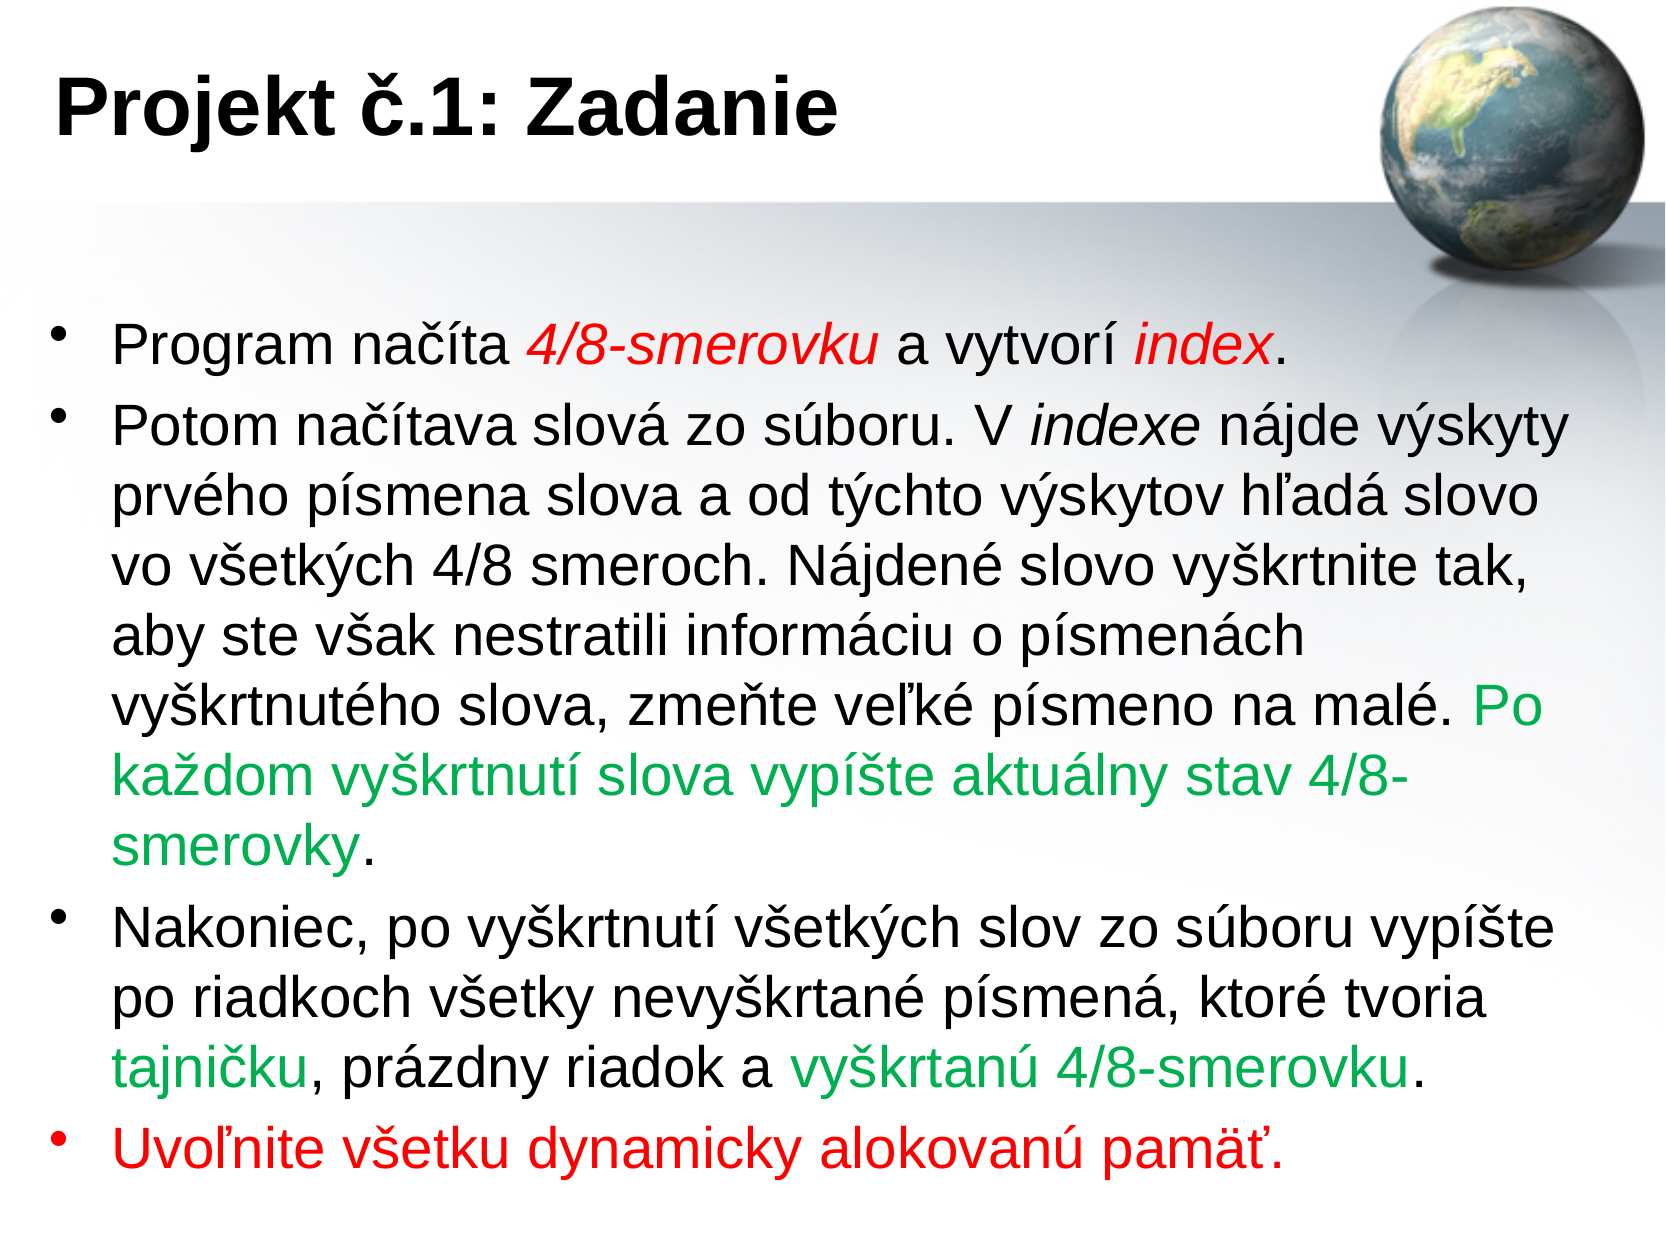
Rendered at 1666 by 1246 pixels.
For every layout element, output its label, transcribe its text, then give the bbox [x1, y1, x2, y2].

picture [0, 0, 1666, 1246]
list Program načíta 4/8-smerovku a vytvorí index. Potom načítava slová zo súboru. V indexe nájde výskyty prvého písmena slova a od týchto výskytov hľadá slovo vo všetkých 4/8 smeroch. Nájdené slovo vyškrtnite tak, aby ste však nestratili informáciu o písmenách vyškrtnutého slova, zmeňte veľké písmeno na malé. Po každom vyškrtnutí slova vypíšte aktuálny stav 4/8-smerovky. Nakoniec, po vyškrtnutí všetkých slov zo súboru vypíšte po riadkoch všetky nevyškrtané písmená, ktoré tvoria tajničku, prázdny riadok a vyškrtanú 4/8-smerovku. Uvoľnite všetku dynamicky alokovanú pamäť. [32, 297, 1632, 1098]
title Projekt č.1: Zadanie [37, 24, 1375, 179]
